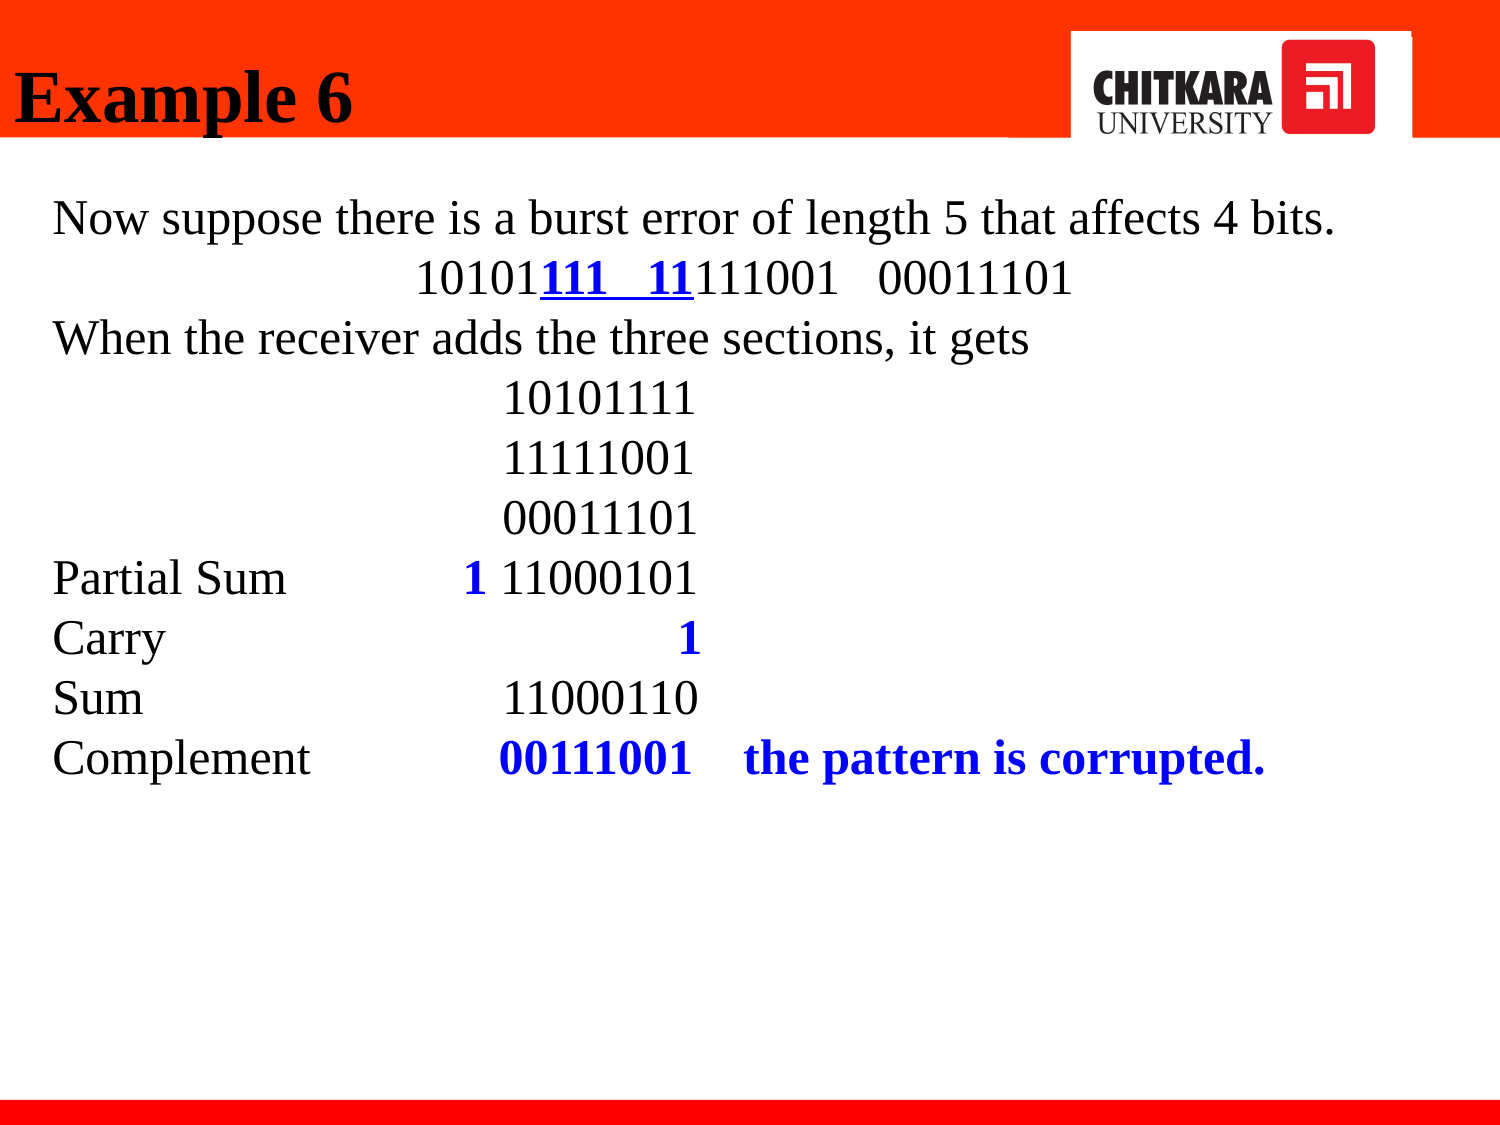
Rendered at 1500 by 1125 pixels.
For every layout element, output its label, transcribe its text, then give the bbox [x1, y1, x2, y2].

text_box Example 6 [0, 40, 398, 146]
text_box Now suppose there is a burst error of length 5 that affects 4 bits. 10101111 11111001 00011101 When the receiver adds the three sections, it gets 10101111 11111001 00011101 Partial Sum 1 11000101 Carry 1 Sum 11000110 Complement 00111001 the pattern is corrupted. [37, 177, 1425, 792]
picture [1074, 37, 1390, 138]
